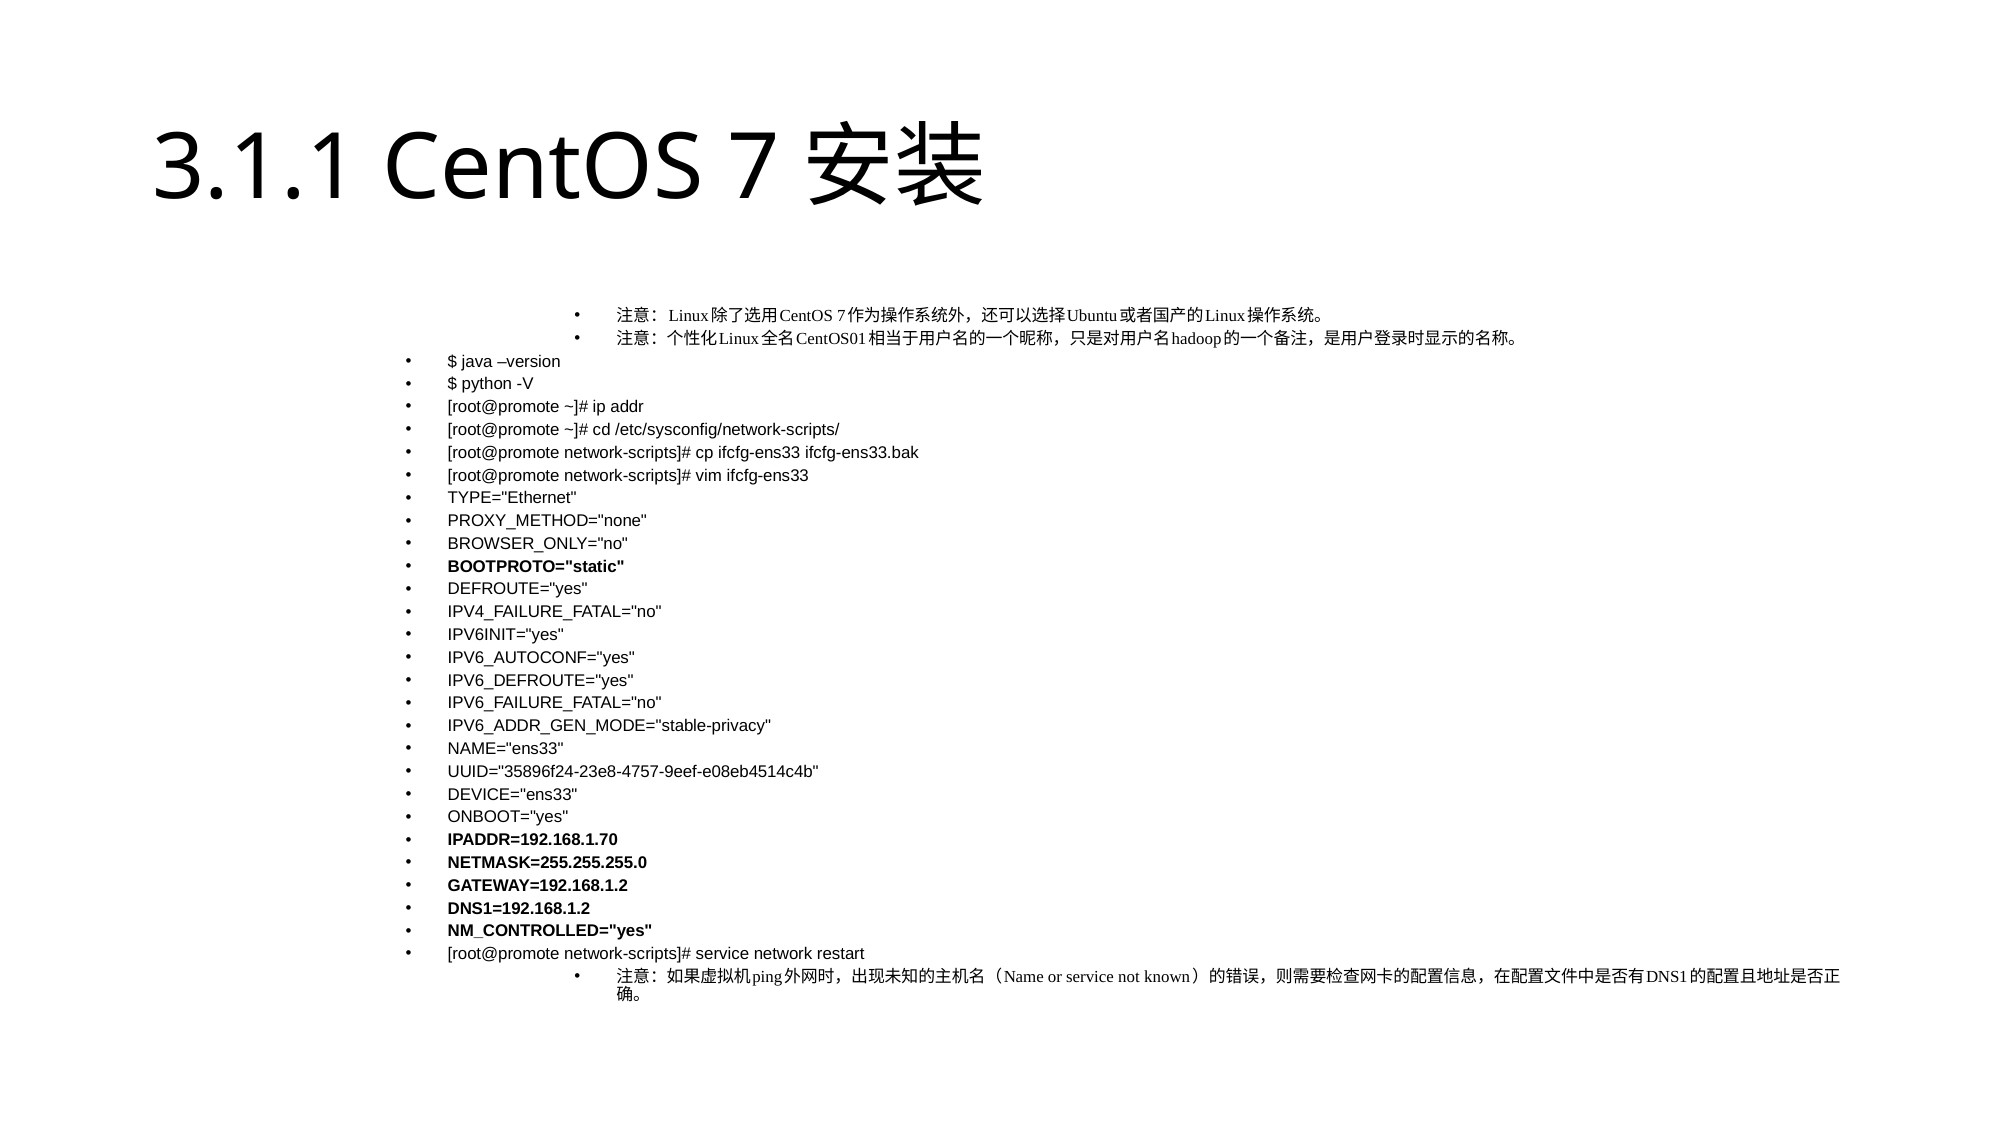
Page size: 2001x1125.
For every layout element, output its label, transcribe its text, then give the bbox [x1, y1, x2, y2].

title 3.1.1 CentOS 7安装 [137, 59, 1863, 278]
list 注意：Linux除了选用CentOS 7作为操作系统外，还可以选择Ubuntu或者国产的Linux操作系统。 注意：个性化Linux全名CentOS01相当于用户名的一个昵称，只是对用户名hadoop的一个备注，是用户登录时显示的名称。 $ java –version $ python -V [root@promote ~]# ip addr [root@promote ~]# cd /etc/sysconfig/network-scripts/ [root@promote network-scripts]# cp ifcfg-ens33 ifcfg-ens33.bak [root@promote network-scripts]# vim ifcfg-ens33 TYPE="Ethernet" PROXY_METHOD="none" BROWSER_ONLY="no" BOOTPROTO="static" DEFROUTE="yes" IPV4_FAILURE_FATAL="no" IPV6INIT="yes" IPV6_AUTOCONF="yes" IPV6_DEFROUTE="yes" IPV6_FAILURE_FATAL="no" IPV6_ADDR_GEN_MODE="stable-privacy" NAME="ens33" UUID="35896f24-23e8-4757-9eef-e08eb4514c4b" DEVICE="ens33" ONBOOT="yes" IPADDR=192.168.1.70 NETMASK=255.255.255.0 GATEWAY=192.168.1.2 DNS1=192.168.1.2 NM_CONTROLLED="yes" [root@promote network-scripts]# service network restart 注意：如果虚拟机ping外网时，出现未知的主机名（Name or service not known）的错误，则需要检查网卡的配置信息，在配置文件中是否有DNS1的配置且地址是否正确。 [137, 299, 1863, 1014]
